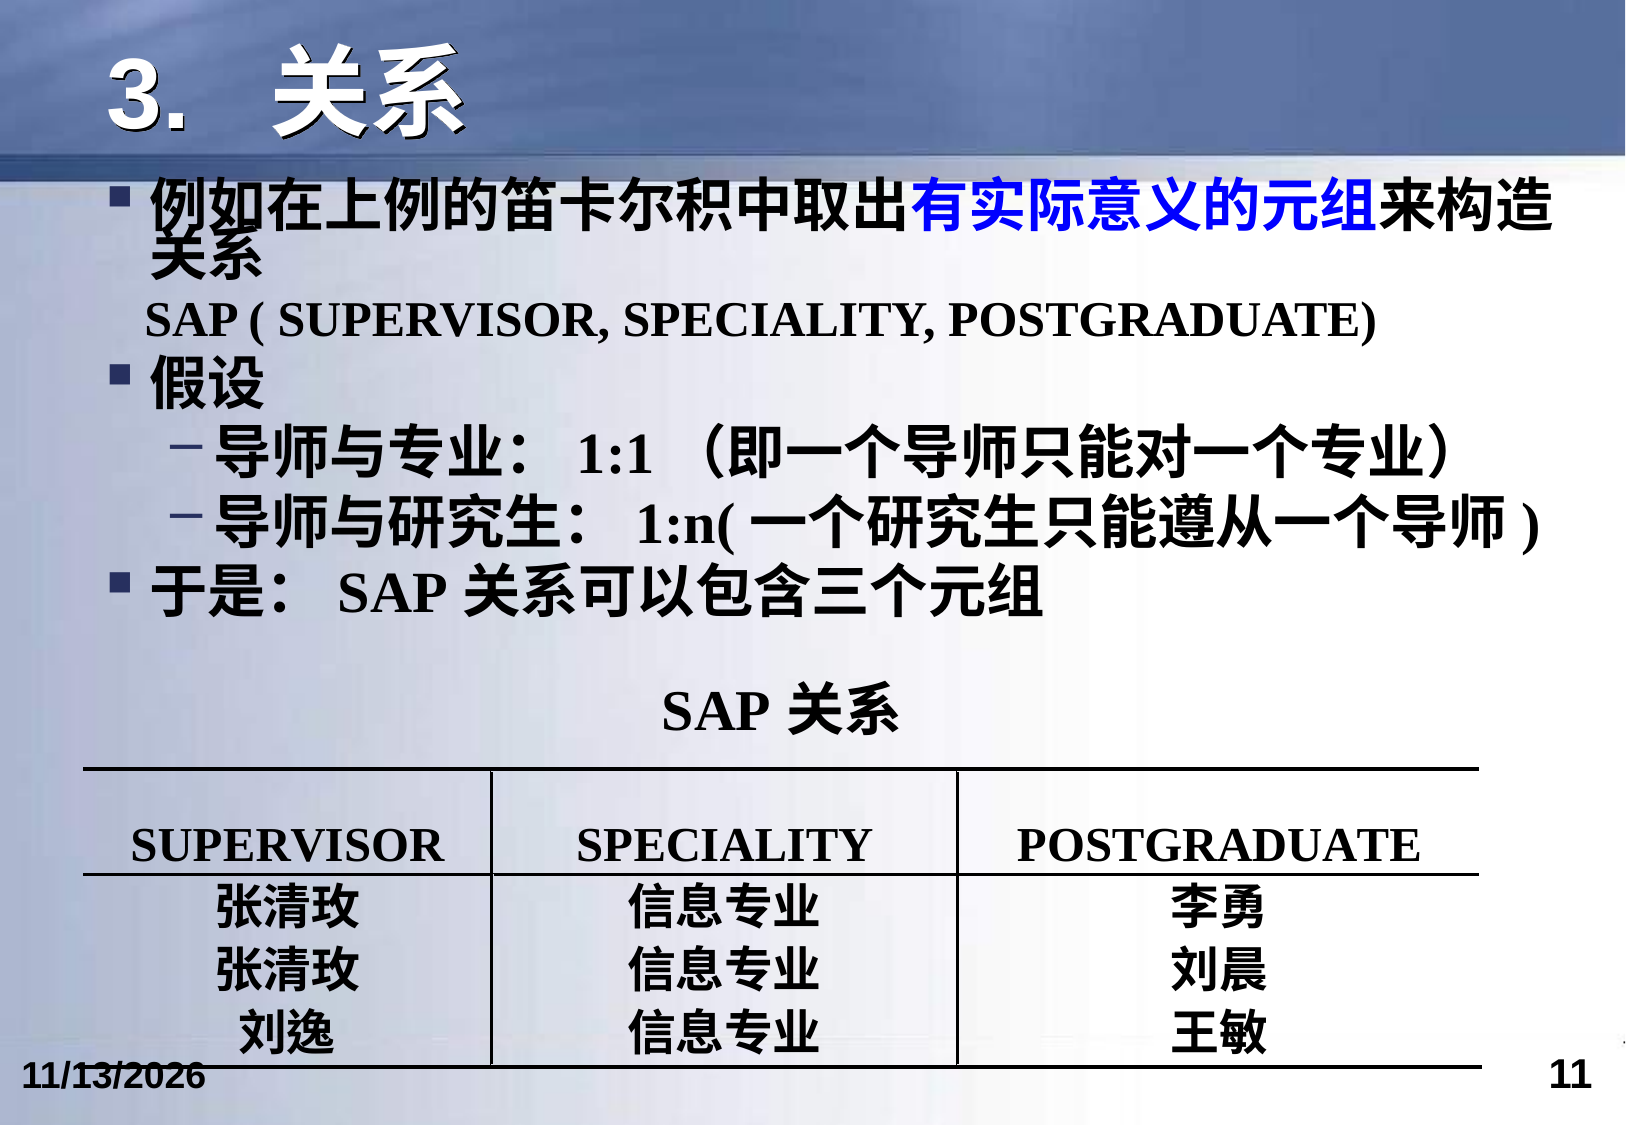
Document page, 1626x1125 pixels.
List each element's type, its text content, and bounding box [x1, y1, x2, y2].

slide_number 11 [1569, 1037, 1612, 1124]
list 例如在上例的笛卡尔积中取出有实际意义的元组来构造关系 SAP ( SUPERVISOR, SPECIALITY, POSTGRADUATE) 假设 导师与专业：1:1（即一个导师只能对一个专业） 导师与研究生：1:n(一个研究生只能遵从一个导师) 于是：SAP关系可以包含三个元组 [106, 187, 1554, 633]
title 3. 关系 [106, 41, 1554, 150]
picture [0, 0, 1626, 1125]
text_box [0, 634, 1563, 1125]
